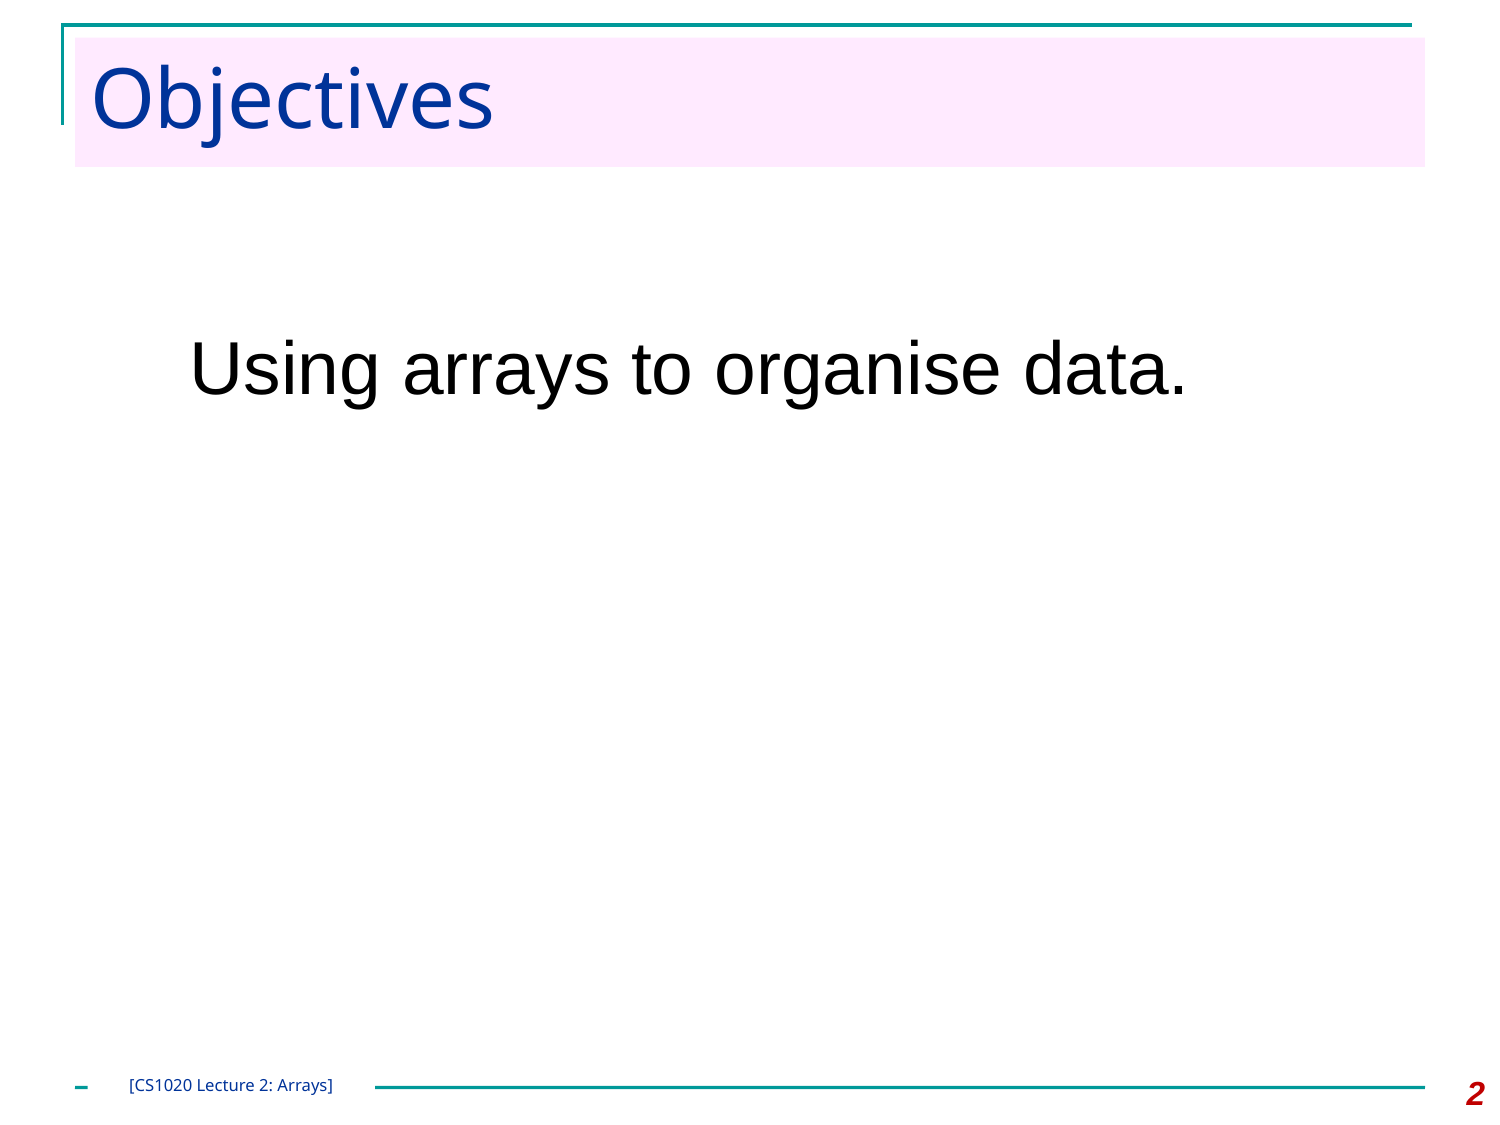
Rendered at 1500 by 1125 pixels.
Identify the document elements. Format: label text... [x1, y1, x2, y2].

title Objectives [74, 37, 1426, 168]
footer [CS1020 Lecture 2: Arrays] [87, 1074, 376, 1097]
text_box Using arrays to organise data. [174, 312, 1313, 418]
slide_number 2 [1400, 1065, 1500, 1125]
